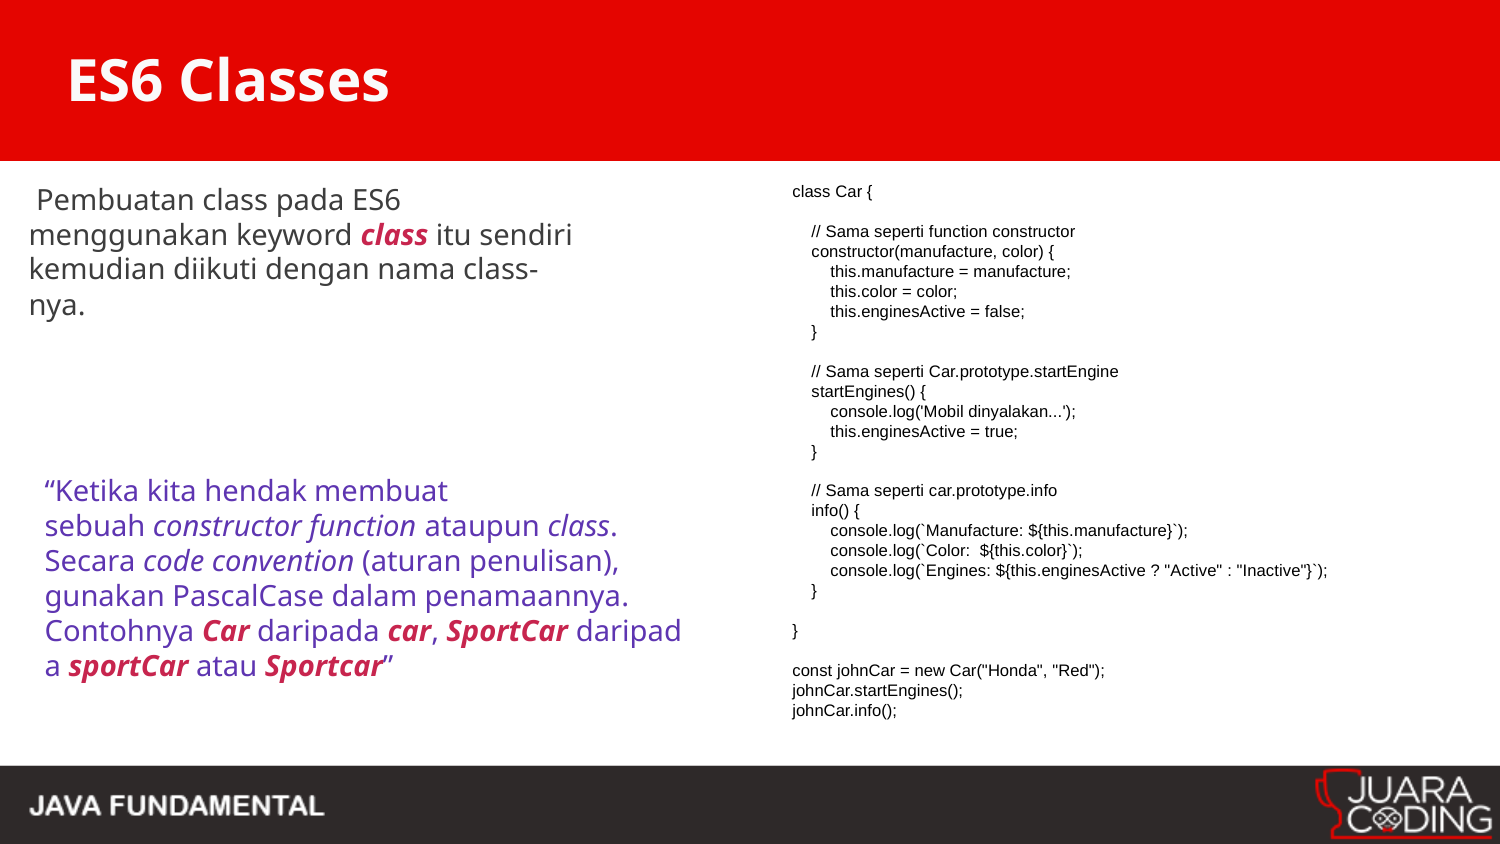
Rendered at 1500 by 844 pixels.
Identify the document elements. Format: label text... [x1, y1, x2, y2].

picture [0, 161, 1500, 844]
title ES6 Classes [51, 28, 1449, 122]
text_box class Car { // Sama seperti function constructor constructor(manufacture, color) { this.manufacture = manufacture; this.color = color; this.enginesActive = false; } // Sama seperti Car.prototype.startEngine startEngines() { console.log('Mobil dinyalakan...'); this.enginesActive = true; } // Sama seperti car.prototype.info info() { console.log(`Manufacture: ${this.manufacture}`); console.log(`Color: ${this.color}`); console.log(`Engines: ${this.enginesActive ? "Active" : "Inactive"}`); } } const johnCar = new Car("Honda", "Red"); johnCar.startEngines(); johnCar.info(); [777, 173, 1367, 728]
text_box Pembuatan class pada ES6 menggunakan keyword class itu sendiri kemudian diikuti dengan nama class-nya. [13, 173, 592, 329]
text_box “Ketika kita hendak membuat sebuah constructor function ataupun class. Secara code convention (aturan penulisan), gunakan PascalCase dalam penamaannya. Contohnya Car daripada car, SportCar daripada sportCar atau Sportcar” [29, 465, 705, 690]
